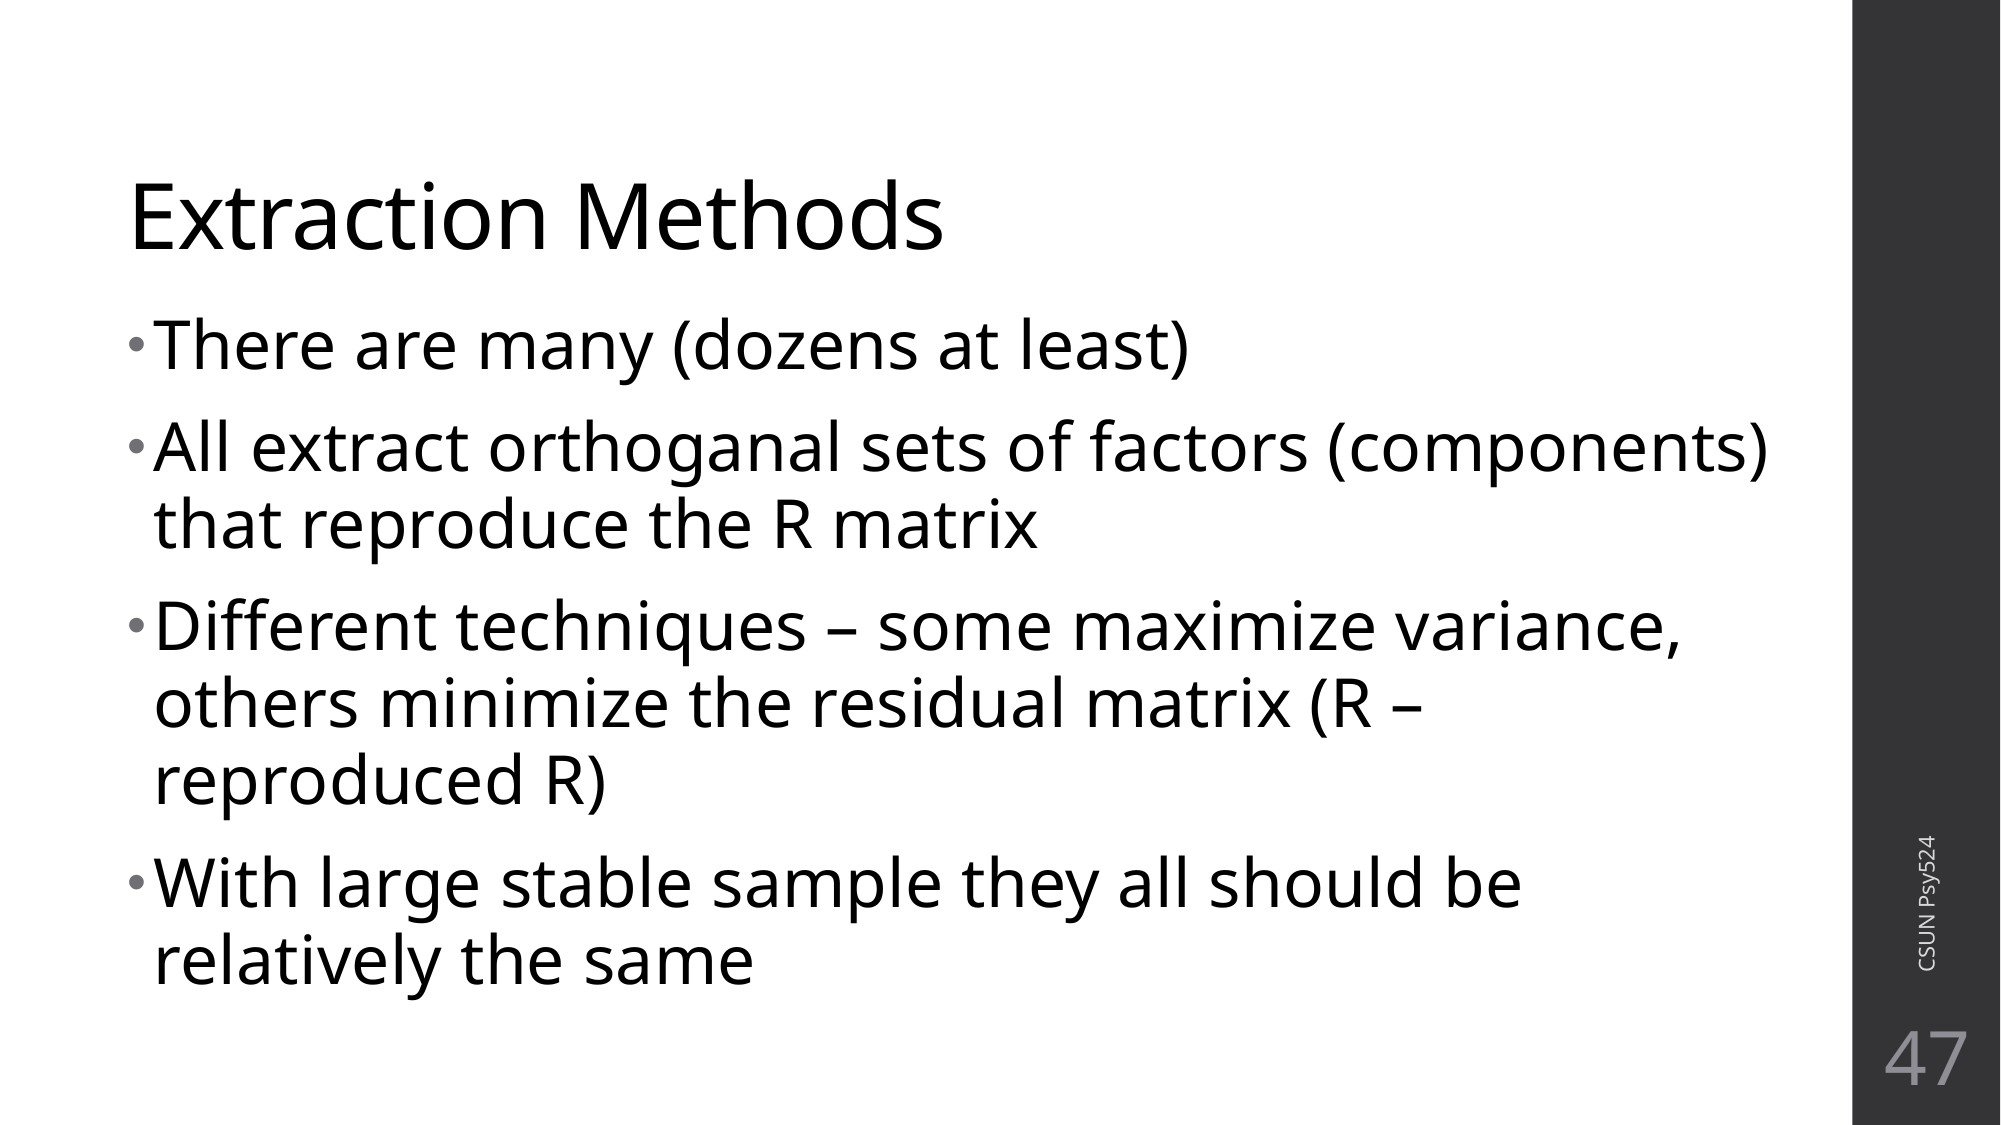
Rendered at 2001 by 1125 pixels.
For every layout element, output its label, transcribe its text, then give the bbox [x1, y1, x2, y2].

slide_number 47 [1852, 1012, 2000, 1110]
title Extraction Methods [112, 60, 1797, 278]
footer CSUN Psy524 [1897, 400, 1958, 988]
list There are many (dozens at least) All extract orthoganal sets of factors (components) that reproduce the R matrix Different techniques – some maximize variance, others minimize the residual matrix (R – reproduced R) With large stable sample they all should be relatively the same [112, 299, 1797, 1014]
